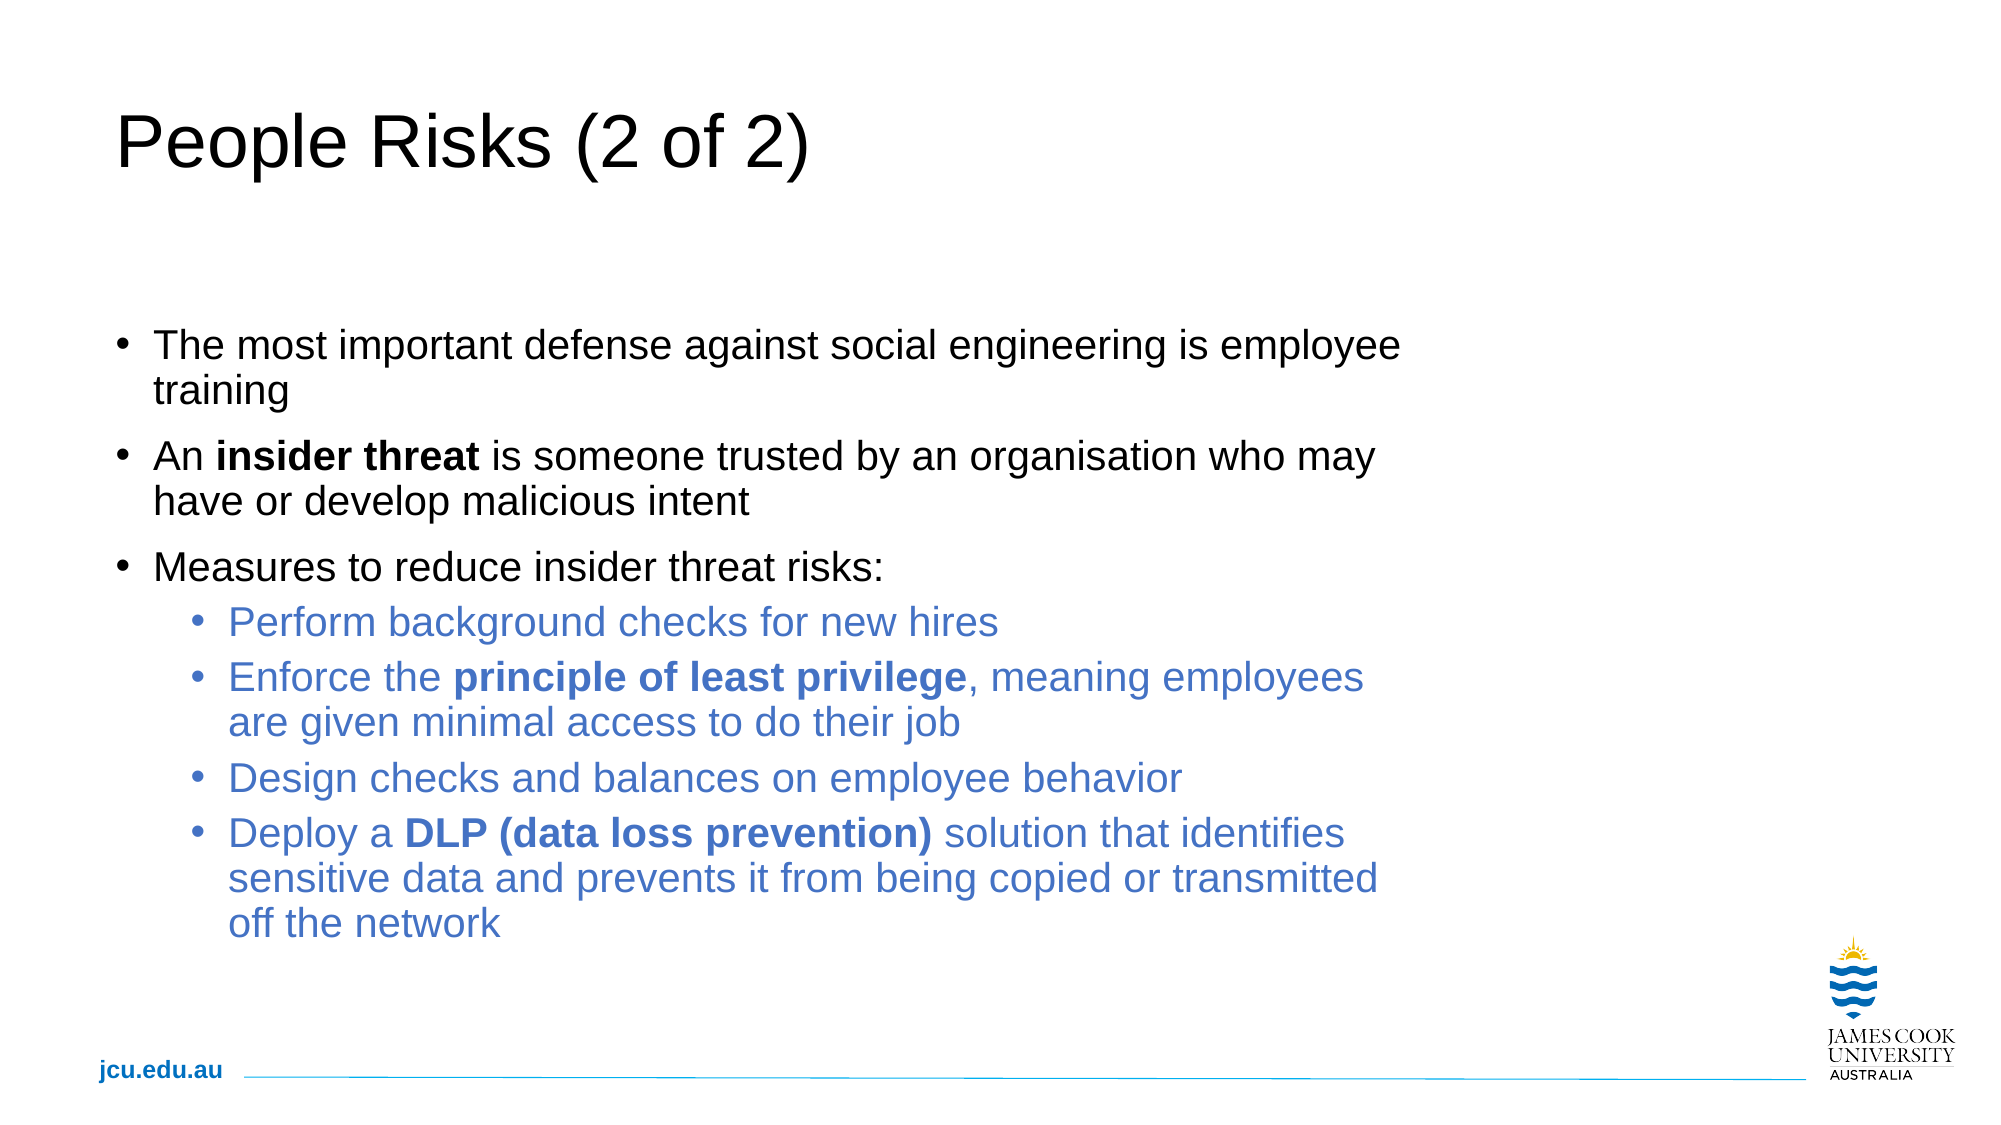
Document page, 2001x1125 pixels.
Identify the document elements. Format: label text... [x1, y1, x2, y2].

title People Risks (2 of 2) [100, 95, 1863, 278]
picture [1827, 934, 1956, 1080]
list The most important defense against social engineering is employee training An insider threat is someone trusted by an organisation who may have or develop malicious intent Measures to reduce insider threat risks: Perform background checks for new hires Enforce the principle of least privilege, meaning employees are given minimal access to do their job Design checks and balances on employee behavior Deploy a DLP (data loss prevention) solution that identifies sensitive data and prevents it from being copied or transmitted off the network [100, 315, 1420, 1014]
